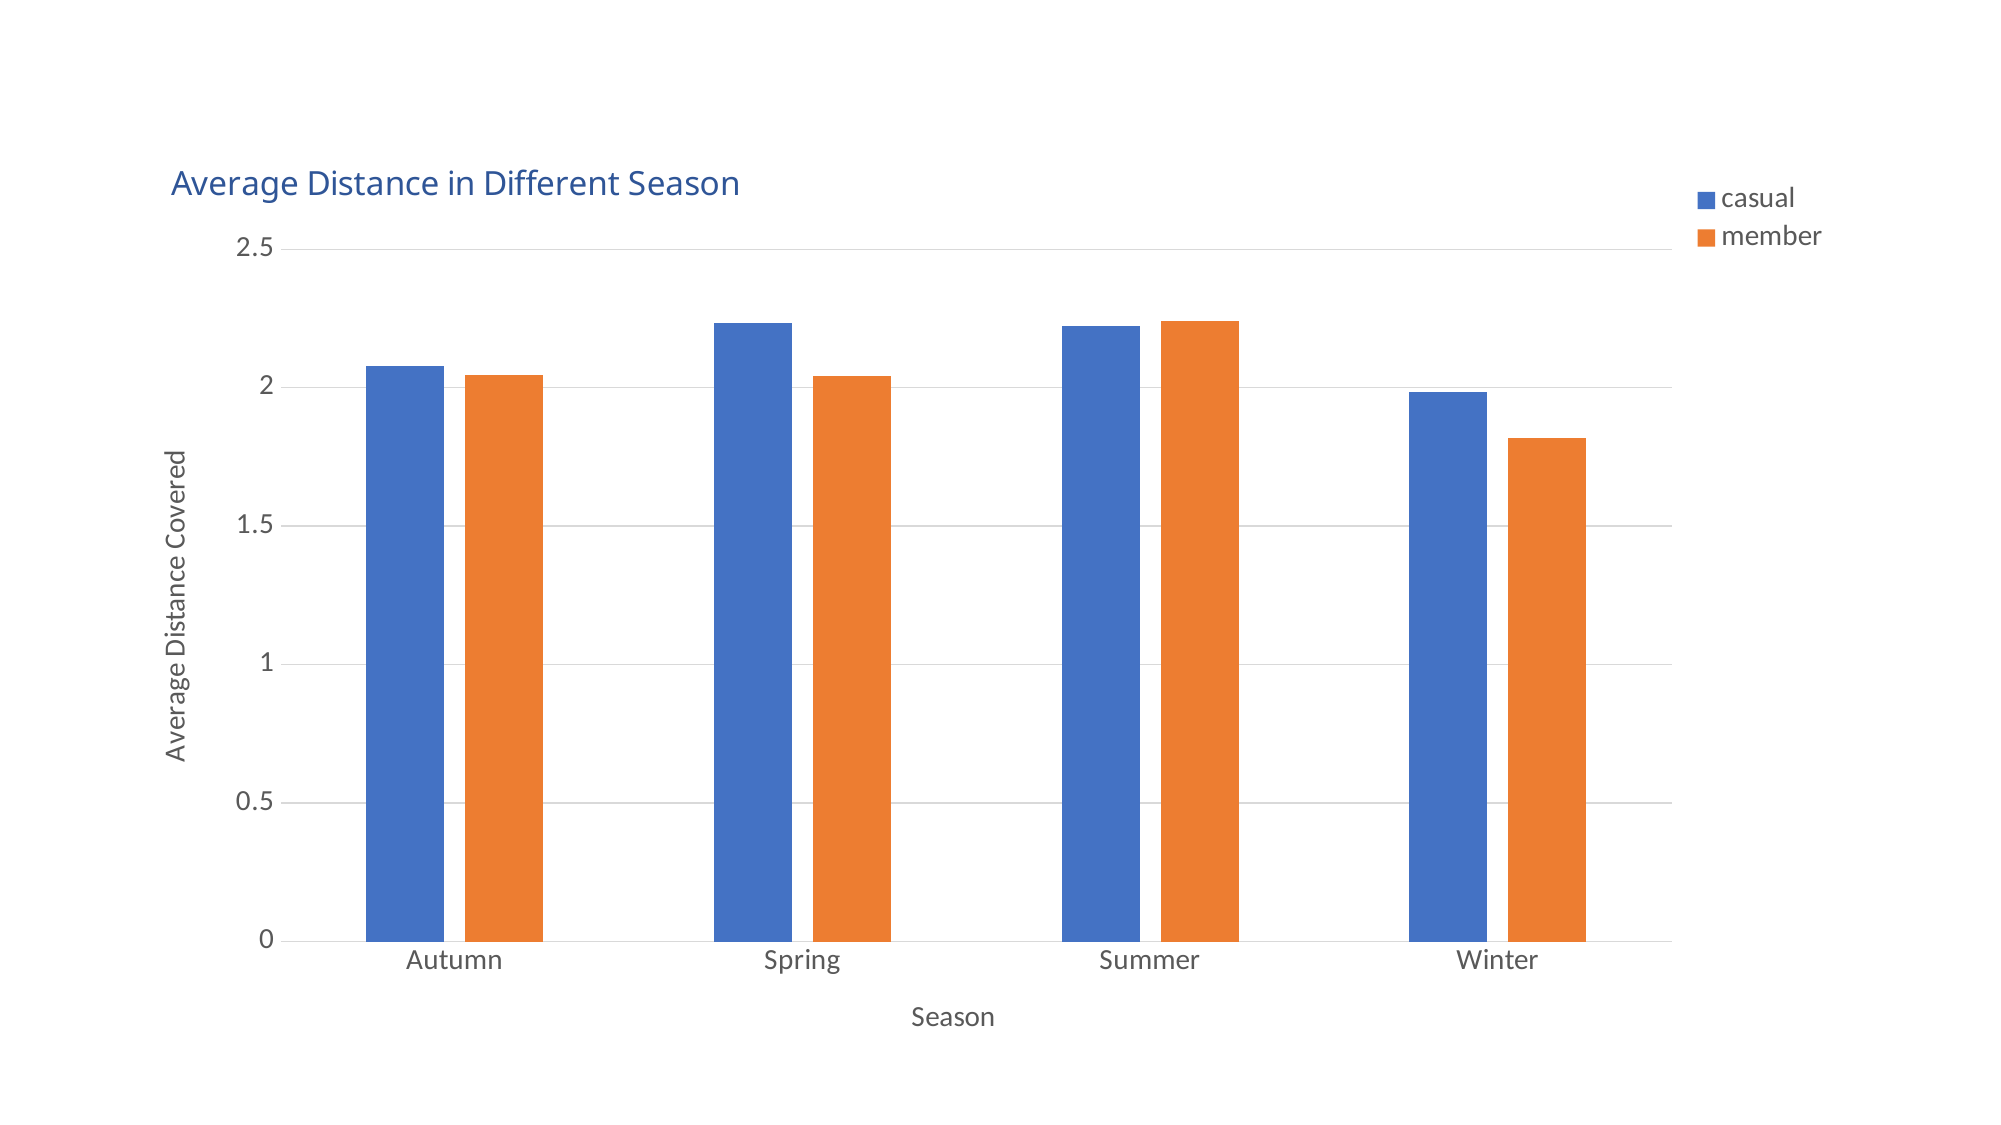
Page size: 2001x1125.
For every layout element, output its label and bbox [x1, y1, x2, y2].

chart [127, 124, 1864, 1069]
